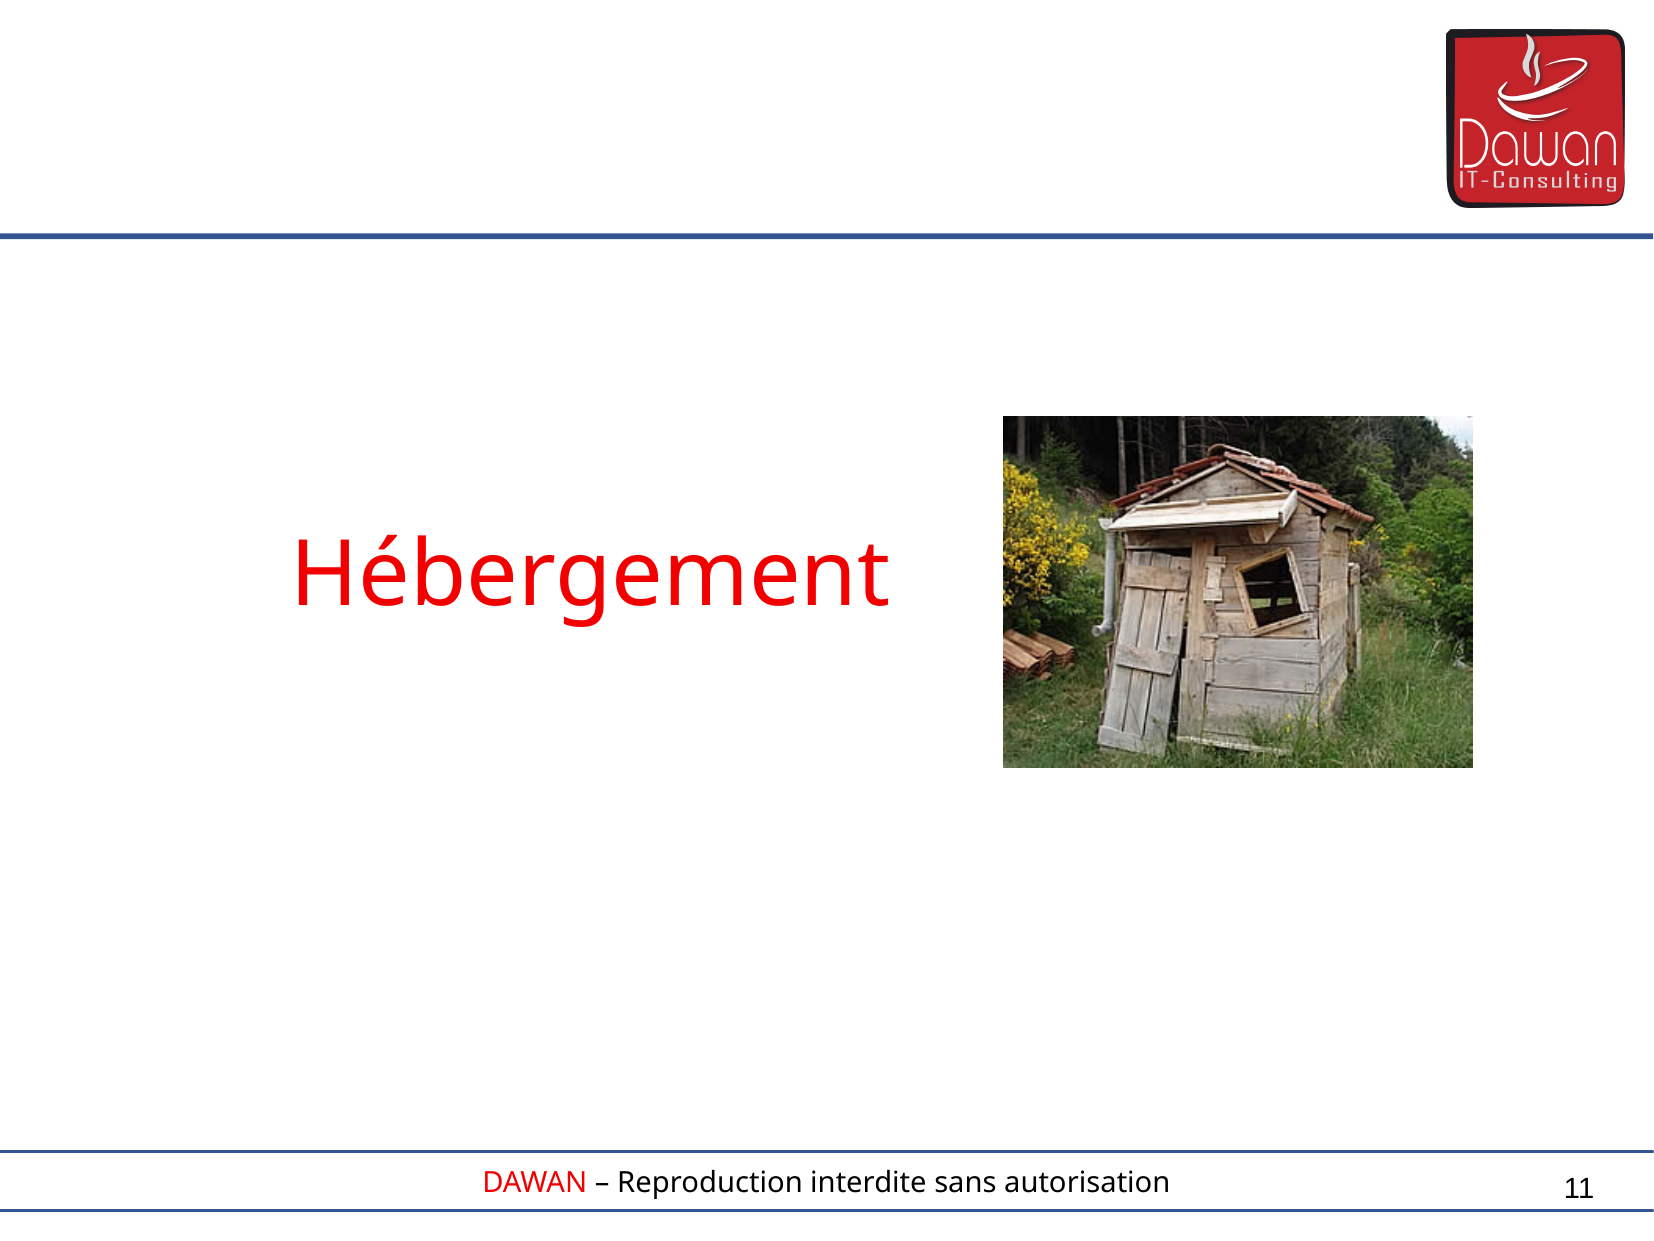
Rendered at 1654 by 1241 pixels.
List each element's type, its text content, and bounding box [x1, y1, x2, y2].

picture [1003, 416, 1473, 768]
subtitle Hébergement [59, 209, 1122, 929]
slide_number 11 [1535, 1169, 1595, 1233]
picture [1446, 29, 1625, 208]
